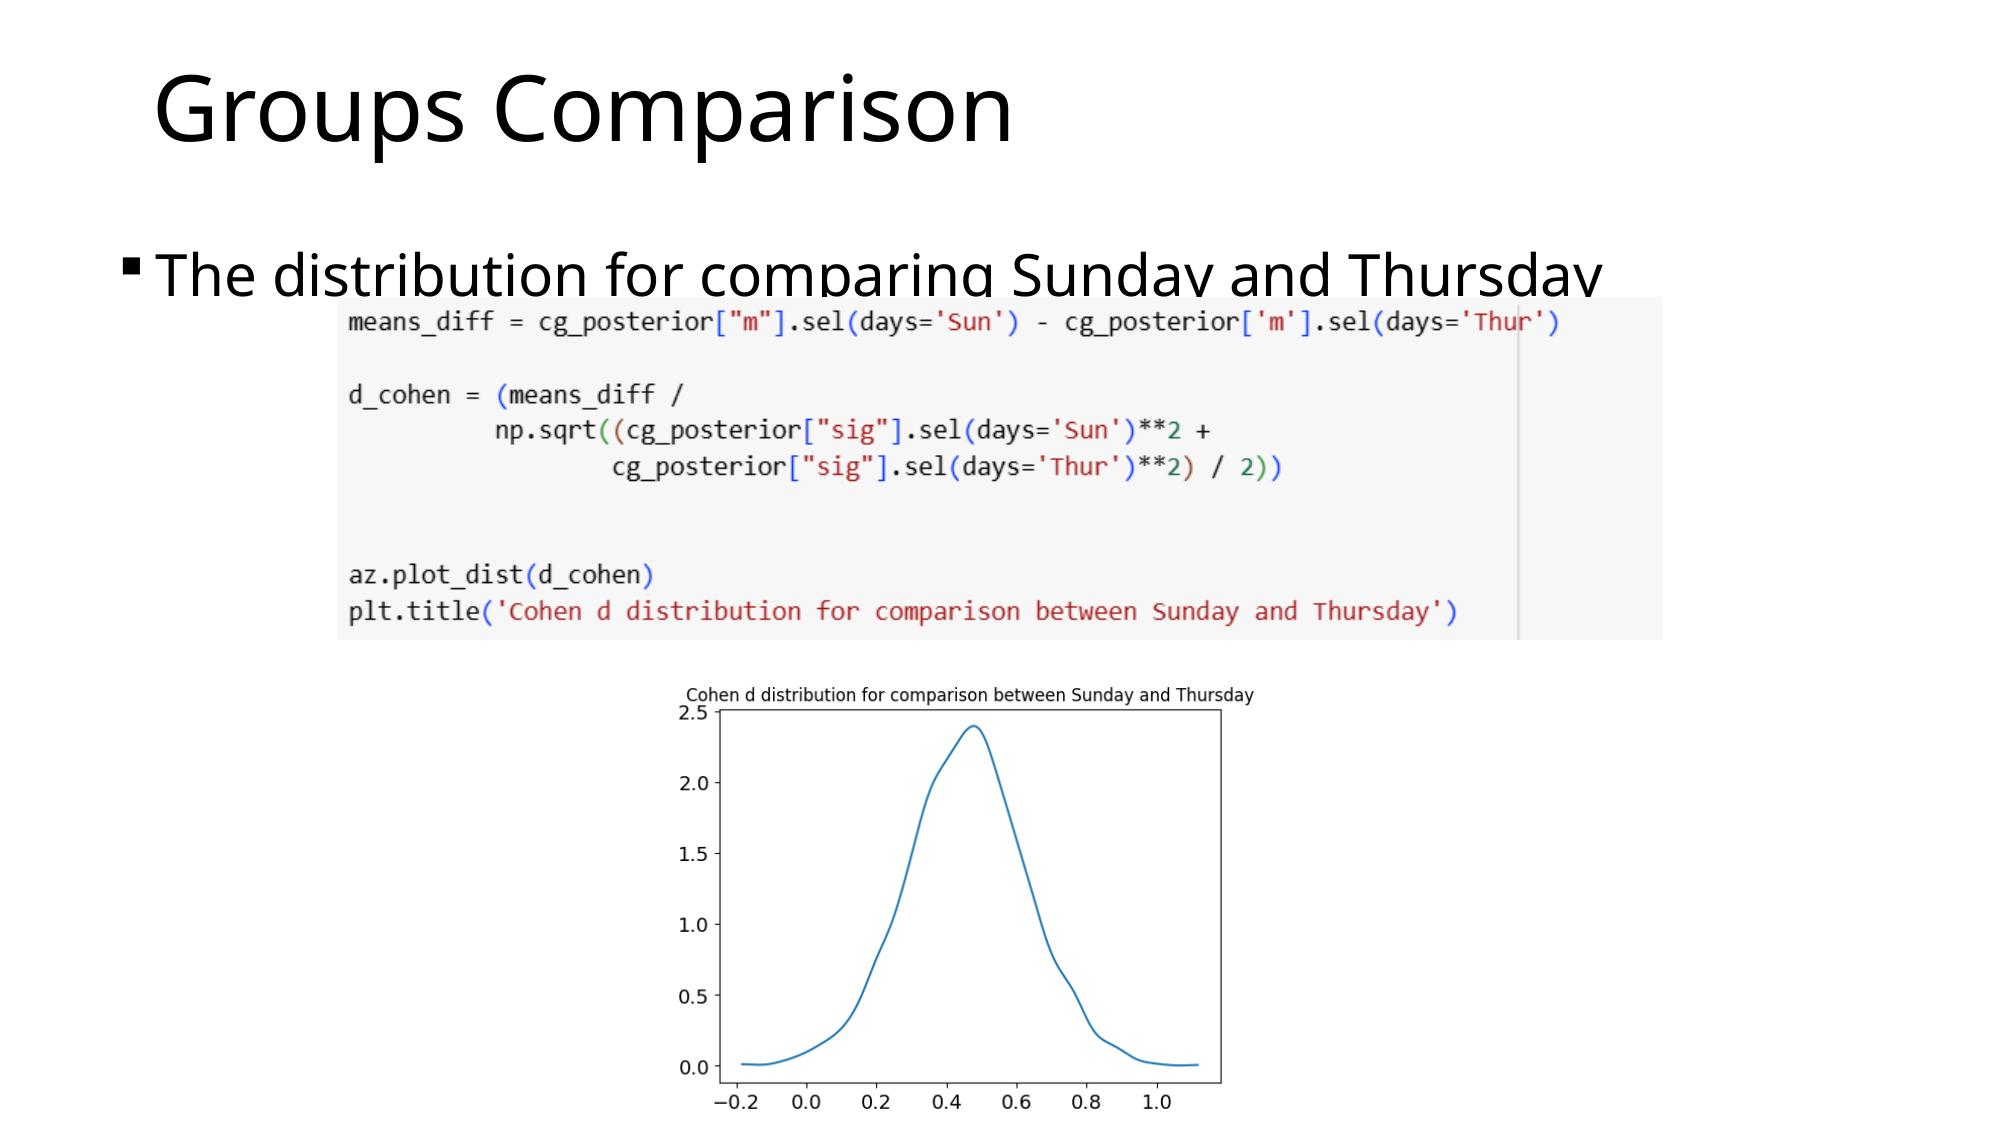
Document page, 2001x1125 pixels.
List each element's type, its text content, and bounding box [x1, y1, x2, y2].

picture [337, 297, 1662, 640]
title Groups Comparison [137, 3, 1863, 221]
list The distribution for comparing Sunday and Thursday [103, 196, 1828, 1079]
picture [667, 676, 1264, 1122]
